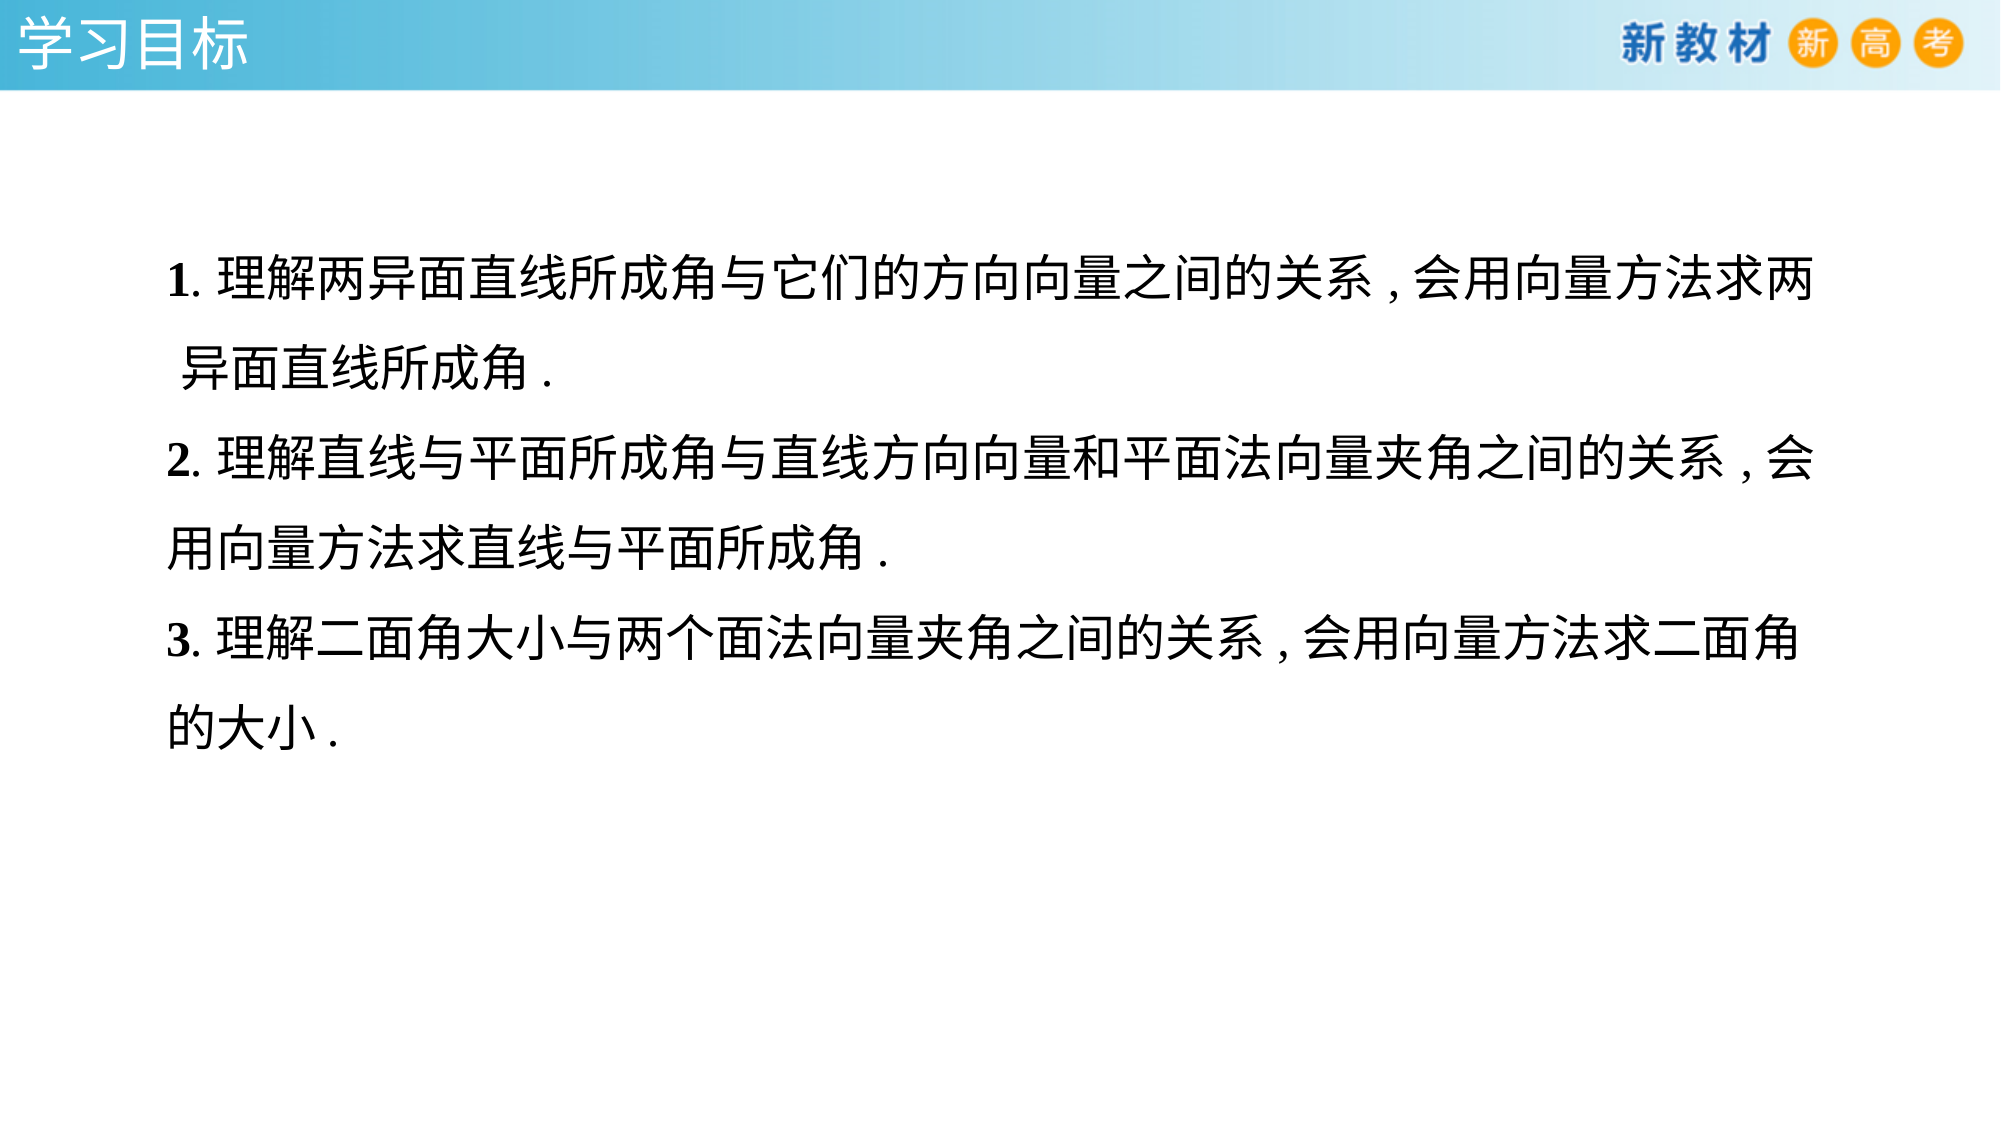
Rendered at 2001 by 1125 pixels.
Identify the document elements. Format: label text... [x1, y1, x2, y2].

text_box 学习目标 [1, 0, 265, 85]
picture [0, 0, 2001, 1125]
text_box 1.理解两异面直线所成角与它们的方向向量之间的关系,会用向量方法求两 异面直线所成角. 2.理解直线与平面所成角与直线方向向量和平面法向量夹角之间的关系,会用向量方法求直线与平面所成角. 3.理解二面角大小与两个面法向量夹角之间的关系,会用向量方法求二面角的大小. [151, 209, 1831, 764]
